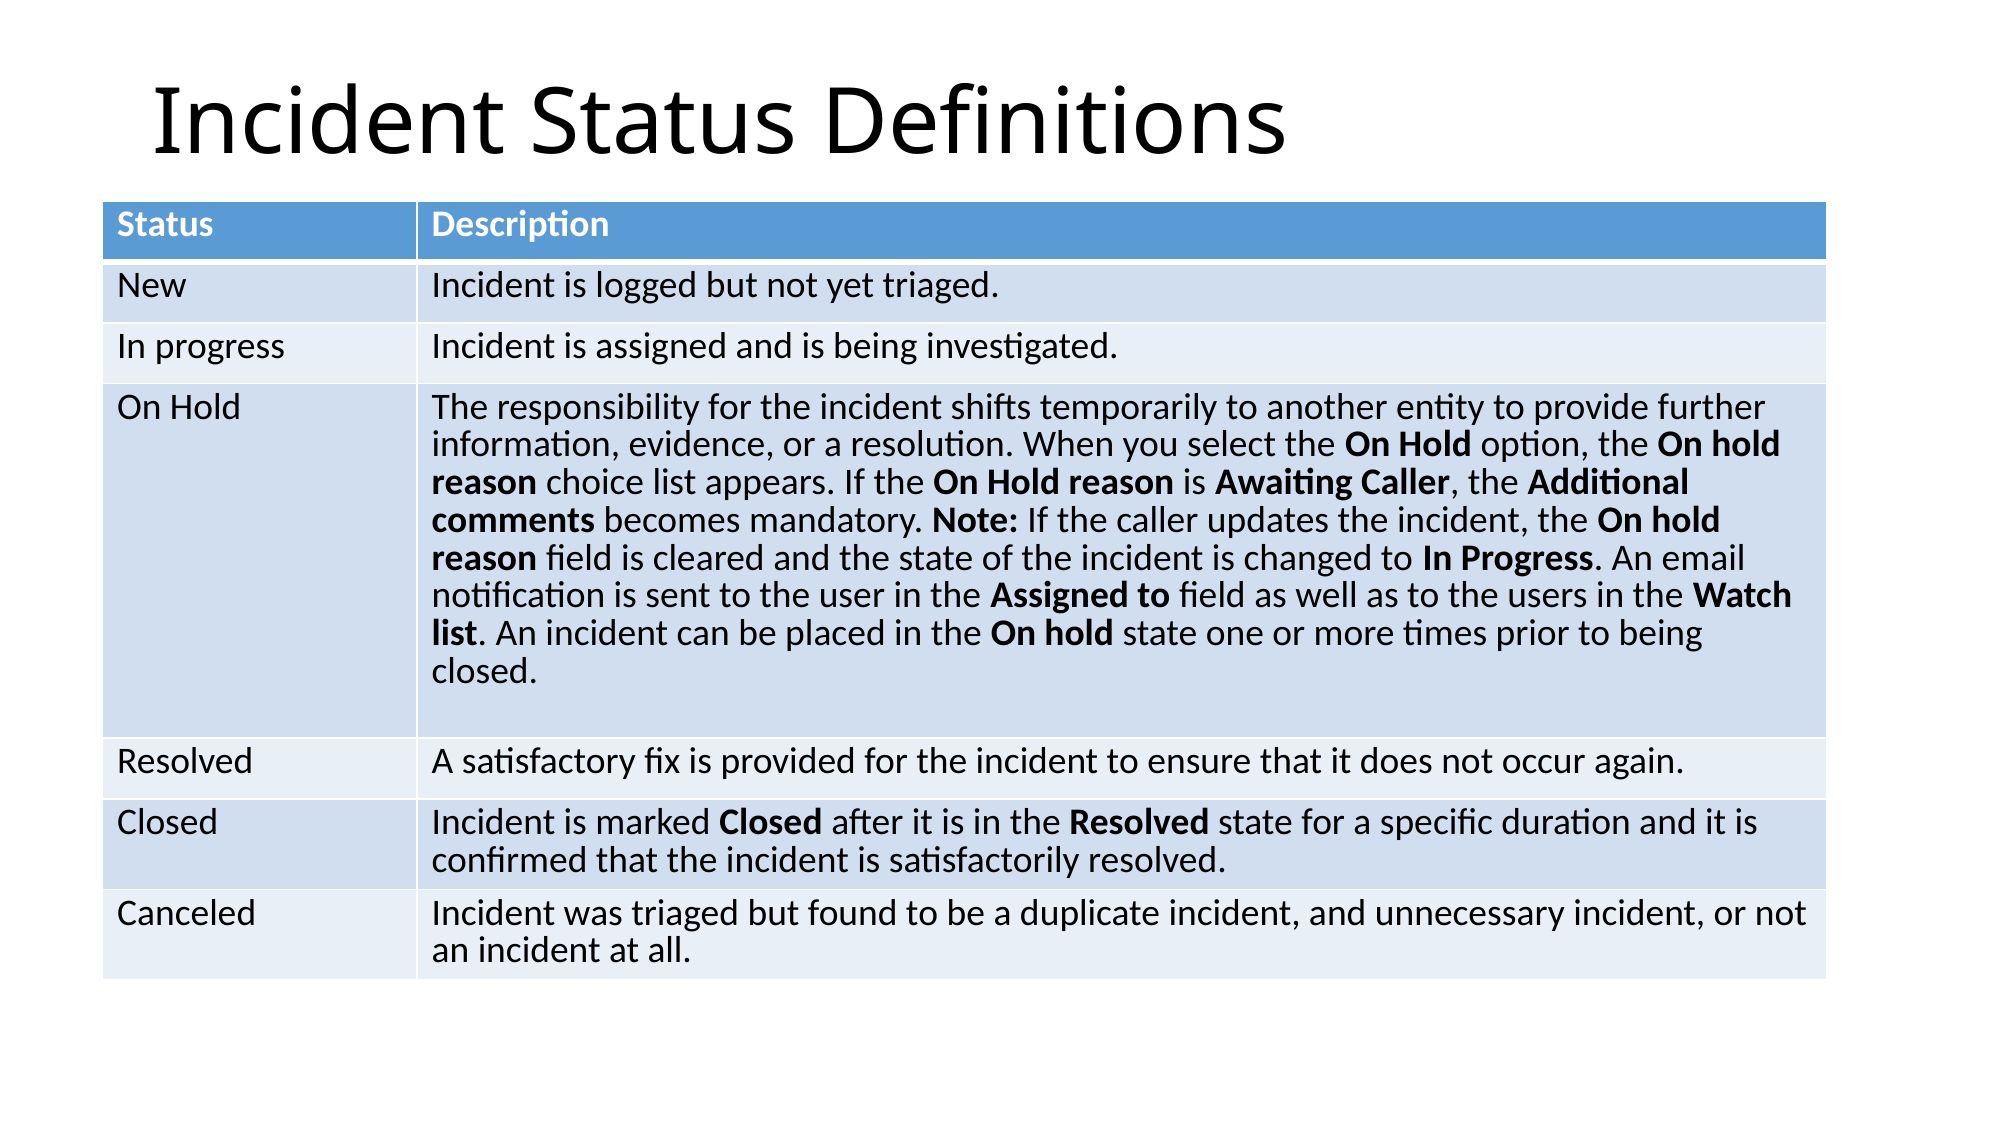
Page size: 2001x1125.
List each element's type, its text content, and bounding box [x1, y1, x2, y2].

table_header Status [103, 202, 416, 259]
table_cell Incident is assigned and is being investigated. [418, 324, 1826, 383]
table_cell Incident was triaged but found to be a duplicate incident, and unnecessary incident, or not an incident at all. [418, 890, 1826, 979]
title Incident Status Definitions [137, 59, 1863, 188]
table_header Description [418, 202, 1826, 259]
table_cell Incident is logged but not yet triaged. [418, 265, 1826, 322]
table_cell New [103, 265, 416, 322]
table_cell Canceled [103, 890, 416, 979]
table_cell Closed [103, 800, 416, 889]
table_cell Incident is marked Closed after it is in the Resolved state for a specific duration and it is confirmed that the incident is satisfactorily resolved. [418, 800, 1826, 889]
table_cell The responsibility for the incident shifts temporarily to another entity to provide further information, evidence, or a resolution. When you select the On Hold option, the On hold reason choice list appears. If the On Hold reason is Awaiting Caller, the Additional comments becomes mandatory. Note: If the caller updates the incident, the On hold reason field is cleared and the state of the incident is changed to In Progress. An email notification is sent to the user in the Assigned to field as well as to the users in the Watch list. An incident can be placed in the On hold state one or more times prior to being closed. [418, 384, 1826, 737]
table_cell Resolved [103, 739, 416, 798]
table_cell A satisfactory fix is provided for the incident to ensure that it does not occur again. [418, 739, 1826, 798]
table_cell In progress [103, 324, 416, 383]
table_cell On Hold [103, 384, 416, 737]
